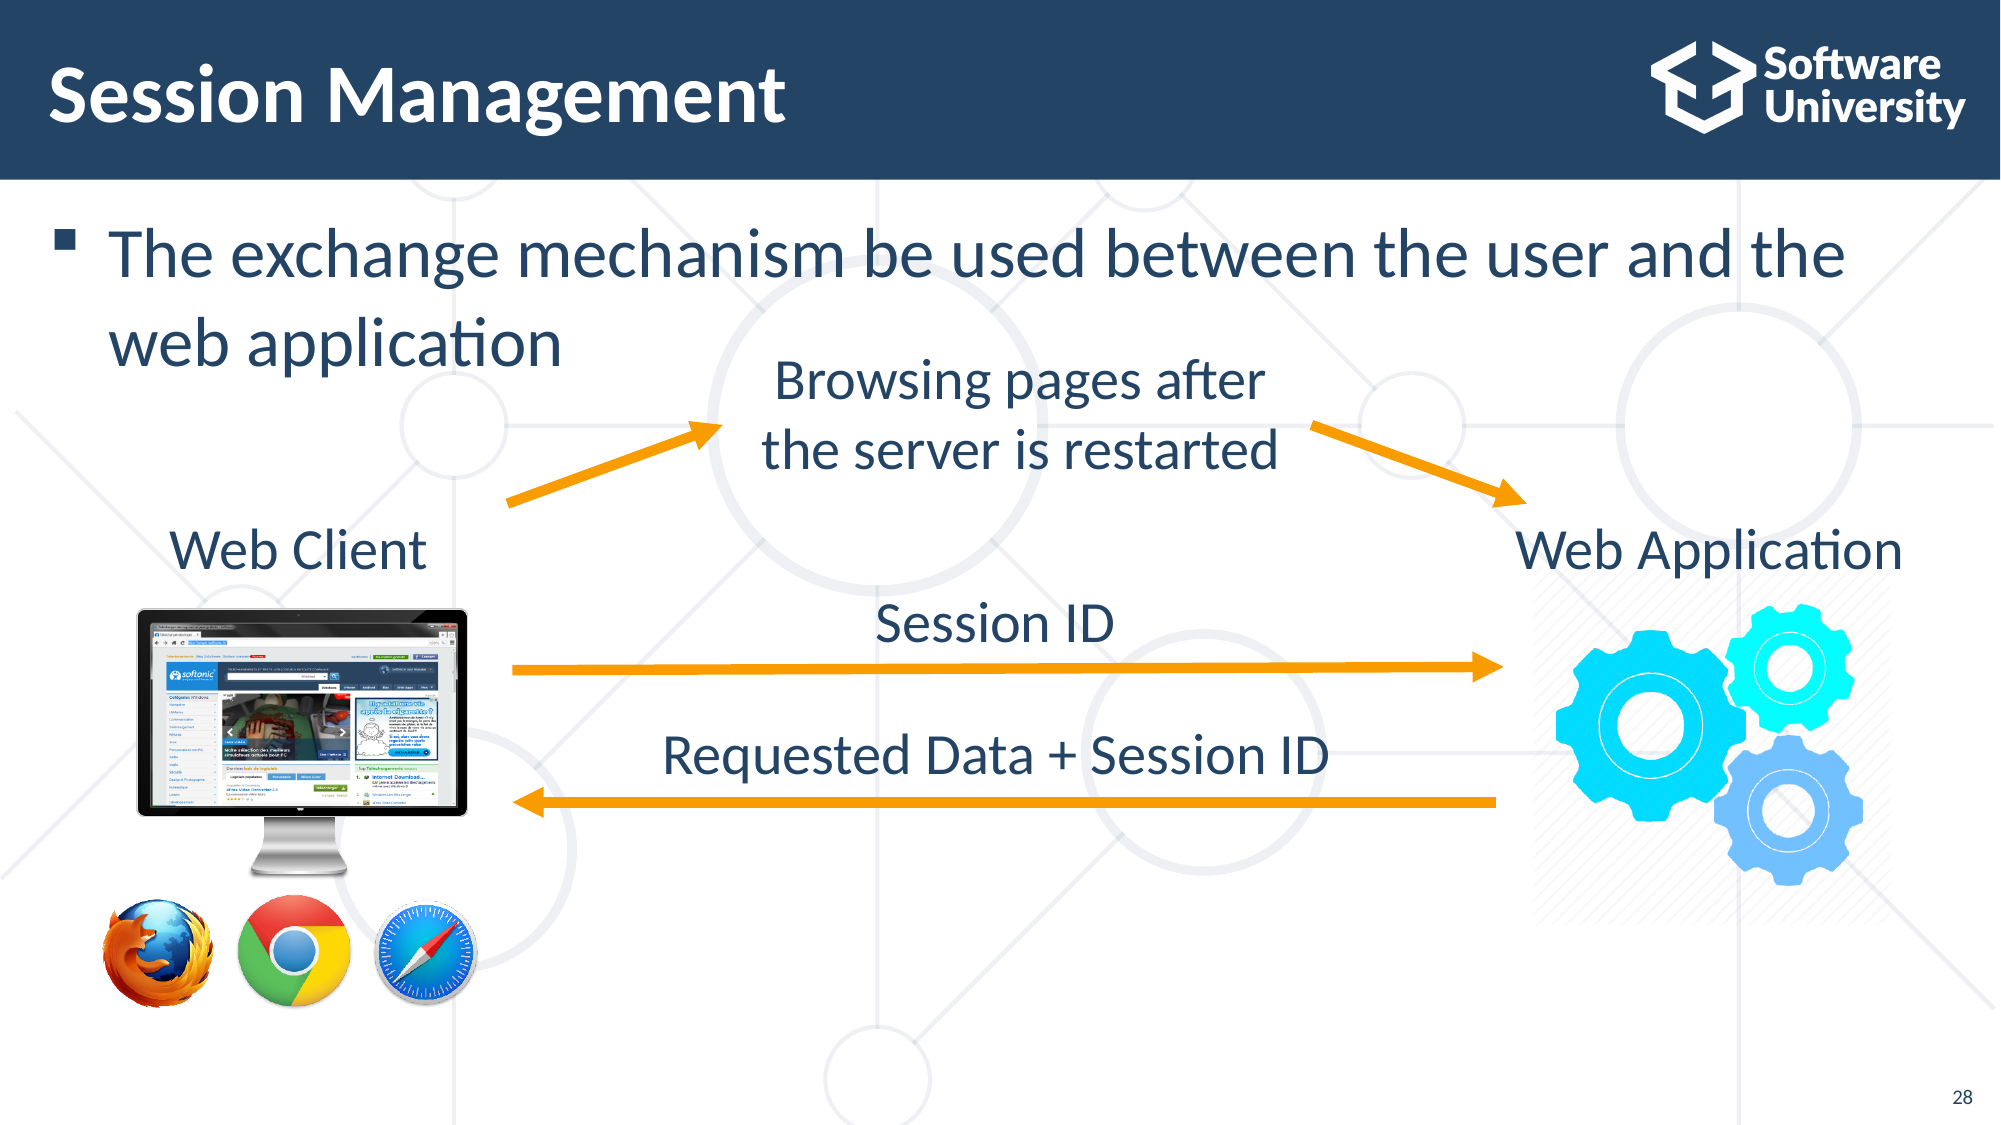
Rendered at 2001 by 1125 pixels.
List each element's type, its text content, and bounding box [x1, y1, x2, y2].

picture [135, 608, 468, 881]
text_box Requested Data + Session ID [647, 708, 1351, 794]
list The exchange mechanism be used between the user and the web application [31, 196, 1970, 1050]
title Session Management [31, 16, 1625, 162]
picture [1529, 563, 1893, 927]
text_box Session ID [861, 576, 1142, 662]
text_box Web Client [155, 503, 468, 589]
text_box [1311, 424, 1528, 504]
picture [230, 886, 358, 1014]
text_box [507, 424, 723, 504]
picture [1651, 41, 1966, 134]
picture [99, 895, 216, 1012]
slide_number 28 [1927, 1067, 1989, 1117]
picture [367, 893, 485, 1011]
text_box Web Application [1500, 503, 1952, 589]
text_box Browsing pages after the server is restarted [746, 334, 1296, 489]
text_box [512, 666, 1504, 671]
